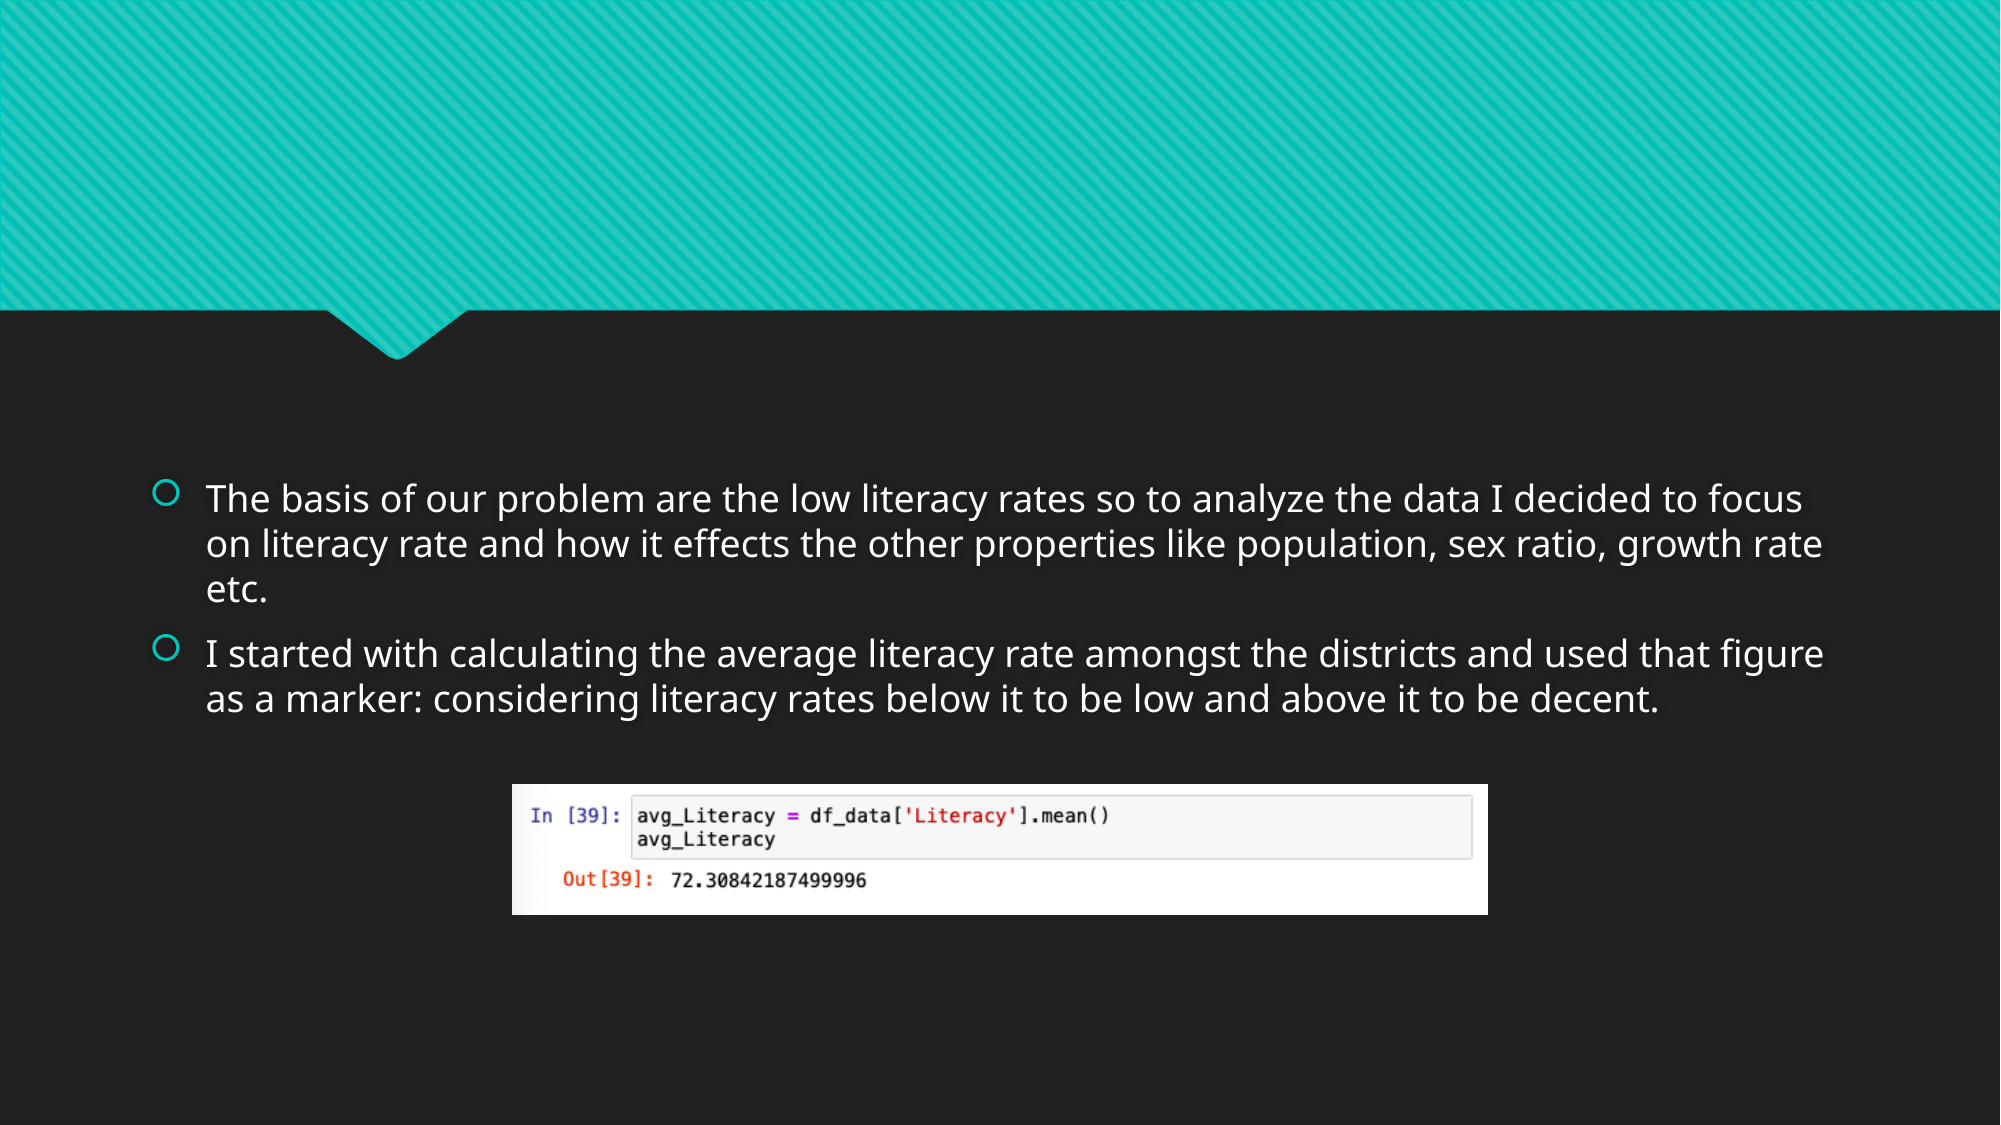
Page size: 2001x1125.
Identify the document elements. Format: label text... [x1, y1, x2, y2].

picture [512, 784, 1488, 916]
list The basis of our problem are the low literacy rates so to analyze the data I decided to focus on literacy rate and how it effects the other properties like population, sex ratio, growth rate etc. I started with calculating the average literacy rate amongst the districts and used that figure as a marker: considering literacy rates below it to be low and above it to be decent. [134, 364, 1866, 962]
